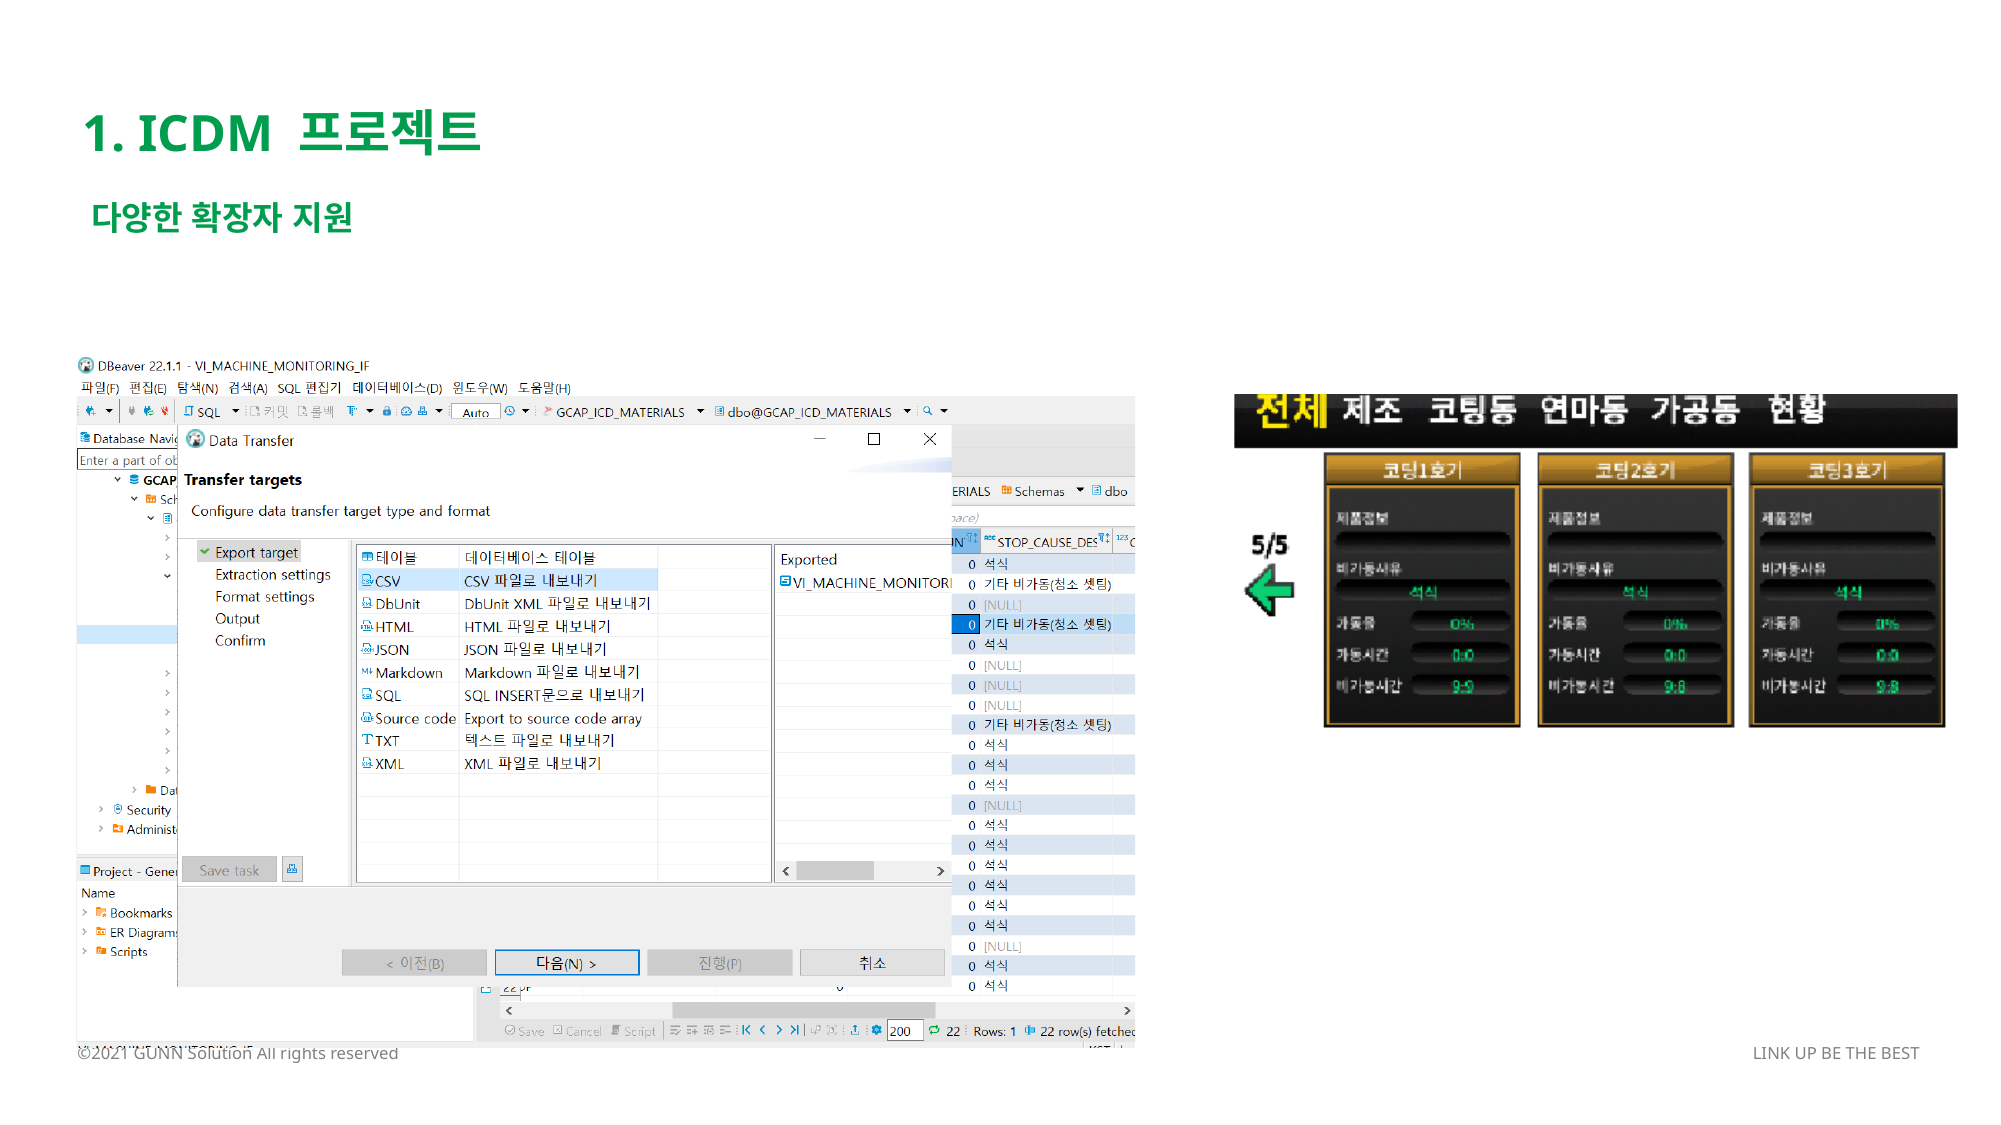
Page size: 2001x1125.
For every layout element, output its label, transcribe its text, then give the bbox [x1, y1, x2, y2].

picture [76, 353, 1136, 1048]
picture [1234, 394, 1958, 747]
text_box 1. ICDM 프로젝트 [67, 64, 498, 169]
text_box 다양한 확장자 지원 [76, 170, 1908, 245]
